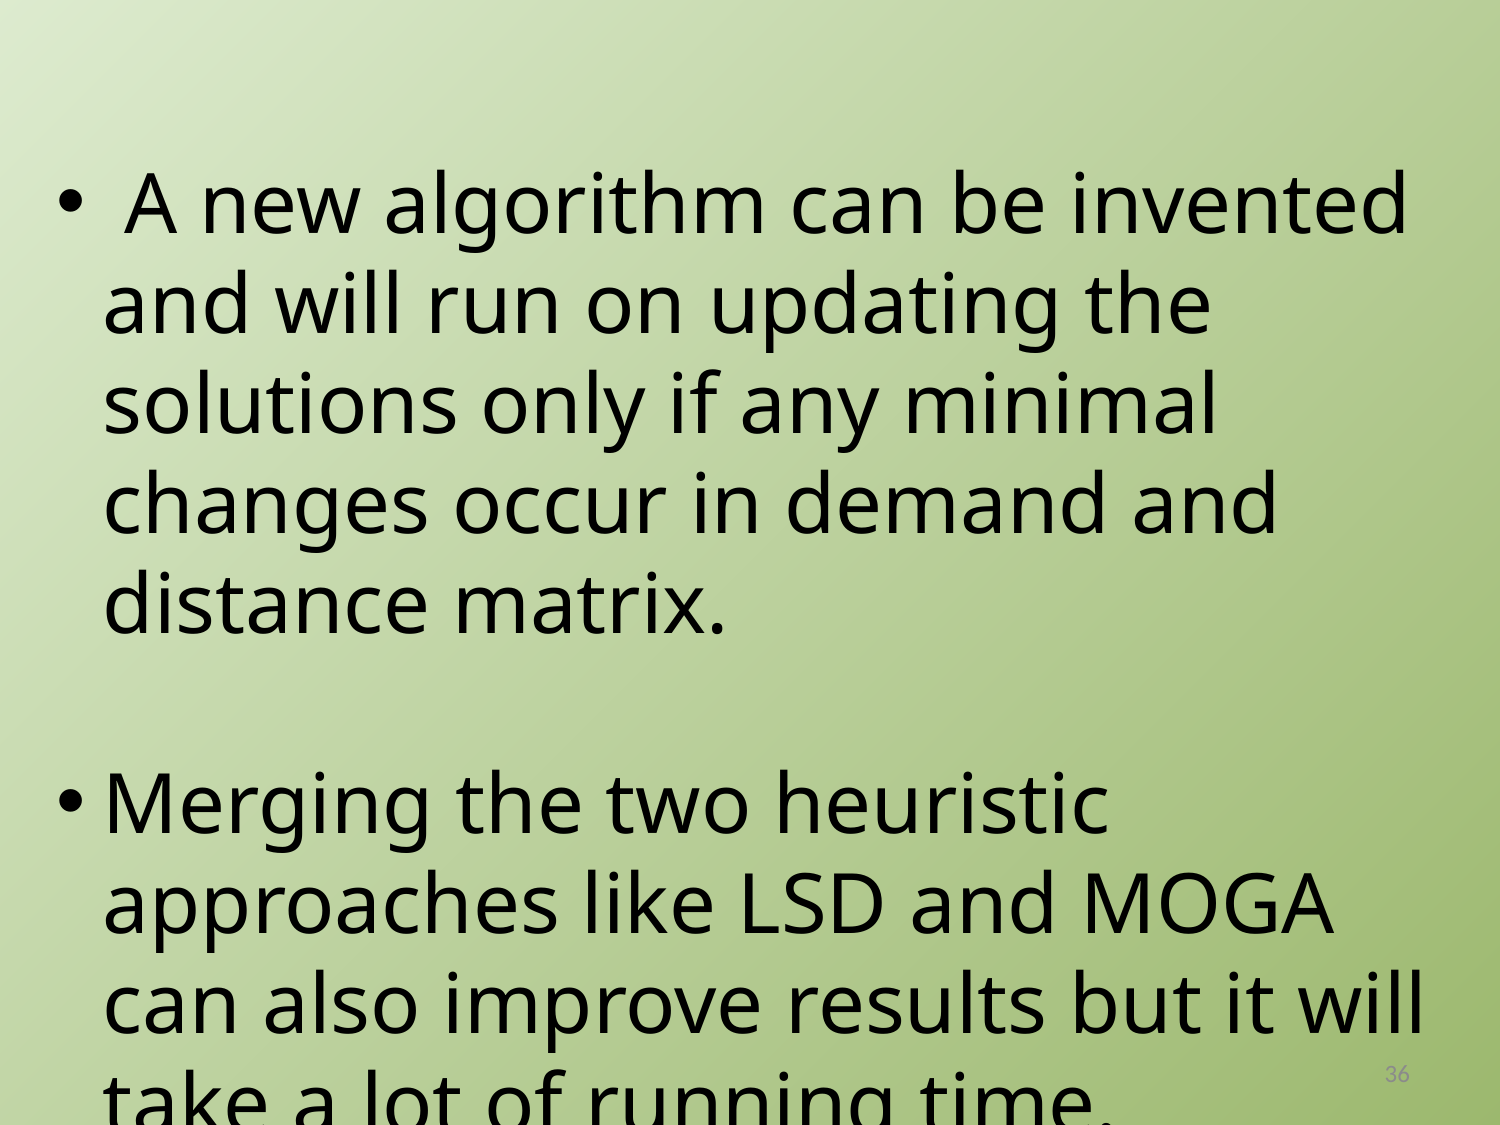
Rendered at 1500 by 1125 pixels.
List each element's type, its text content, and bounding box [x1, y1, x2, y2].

slide_number 36 [1074, 1042, 1425, 1103]
text_box A new algorithm can be invented and will run on updating the solutions only if any minimal changes occur in demand and distance matrix. Merging the two heuristic approaches like LSD and MOGA can also improve results but it will take a lot of running time. [41, 42, 1487, 1125]
